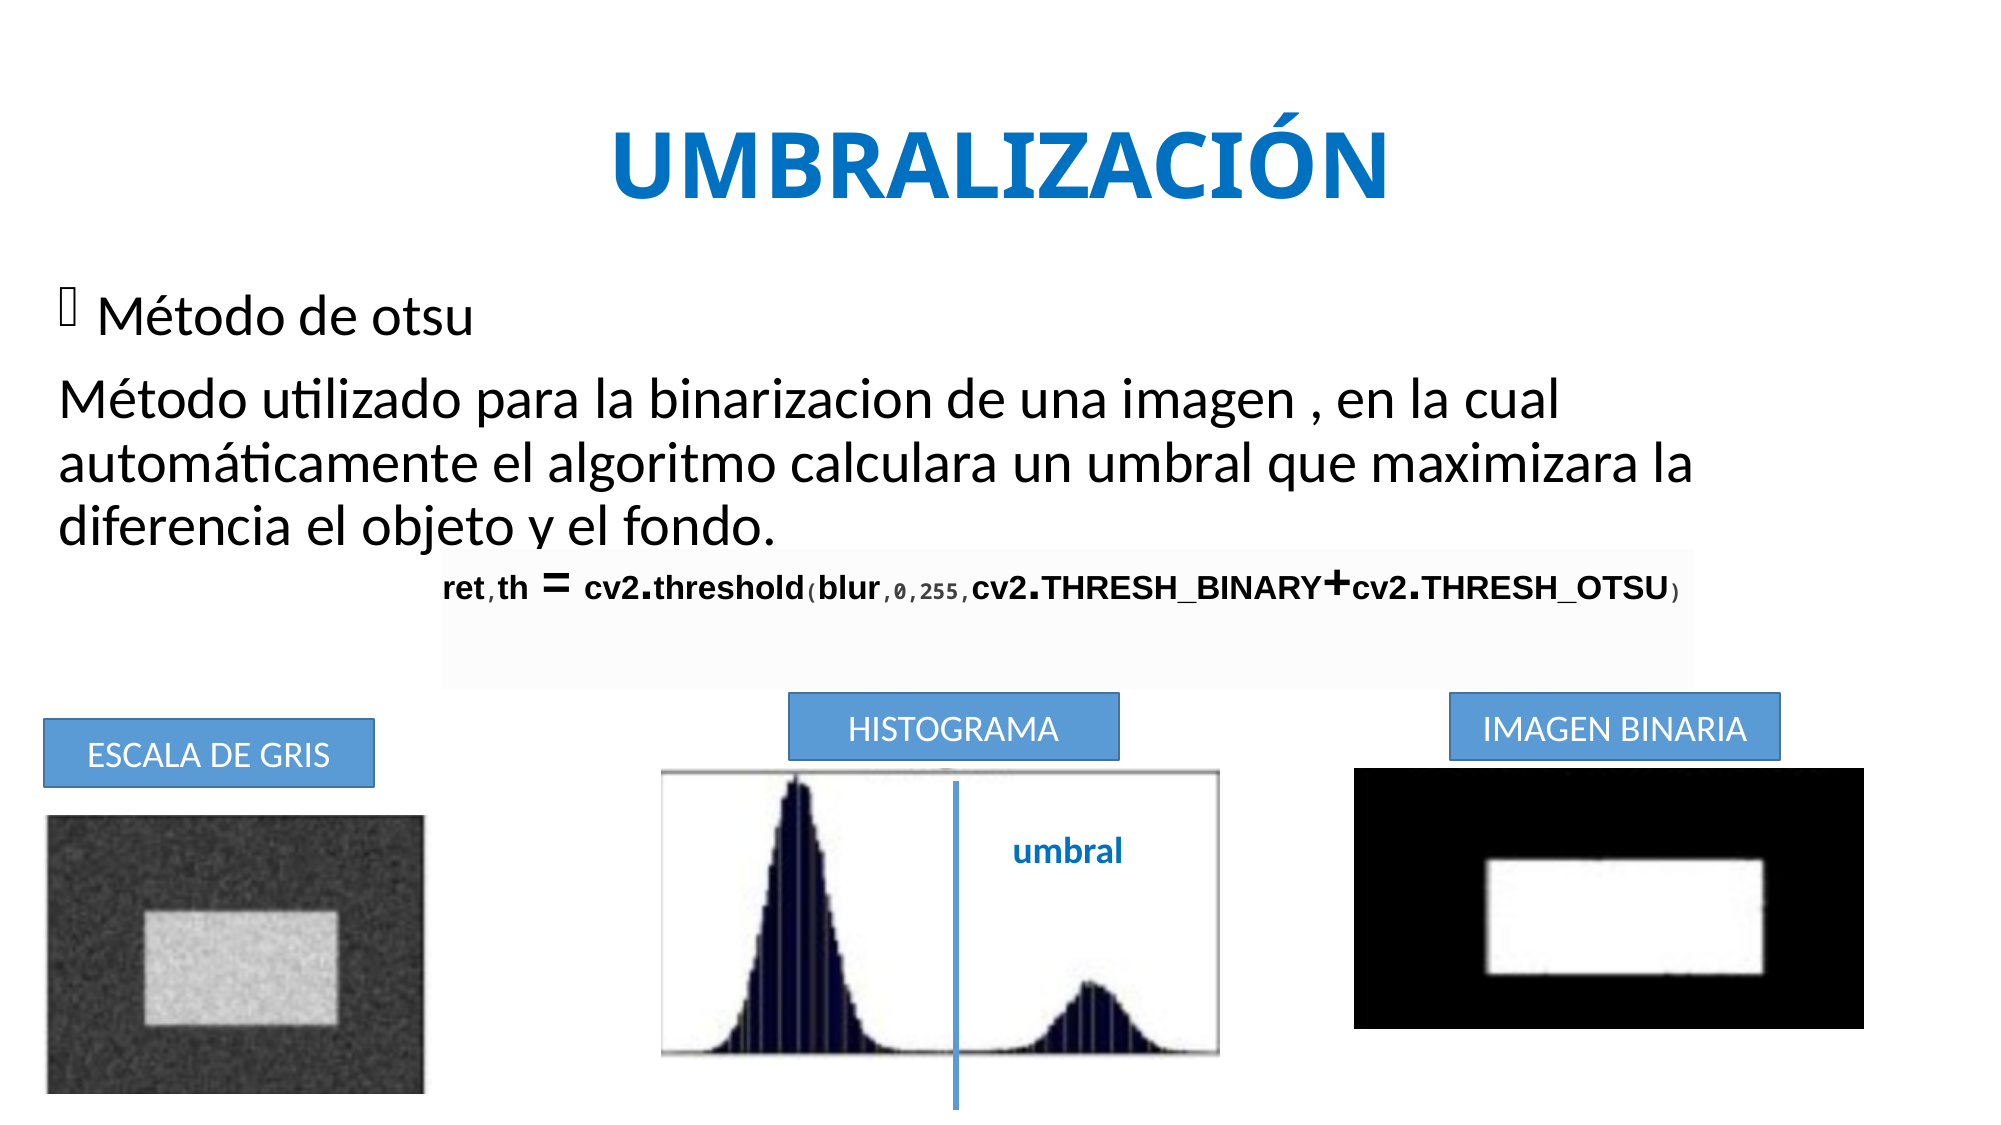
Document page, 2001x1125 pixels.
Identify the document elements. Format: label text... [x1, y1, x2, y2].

title UMBRALIZACIÓN [138, 60, 1864, 277]
list Método de otsu Método utilizado para la binarizacion de una imagen , en la cual automáticamente el algoritmo calculara un umbral que maximizara la diferencia el objeto y el fondo. [43, 277, 1864, 1014]
text_box HISTOGRAMA [788, 692, 1120, 761]
text_box ret,th = cv2.threshold(blur,0,255,cv2.THRESH_BINARY+cv2.THRESH_OTSU) [442, 549, 1694, 689]
text_box IMAGEN BINARIA [1449, 692, 1781, 761]
text_box ESCALA DE GRIS [43, 718, 375, 788]
picture [1354, 768, 1864, 1029]
picture [661, 768, 1220, 1060]
picture [43, 815, 432, 1094]
